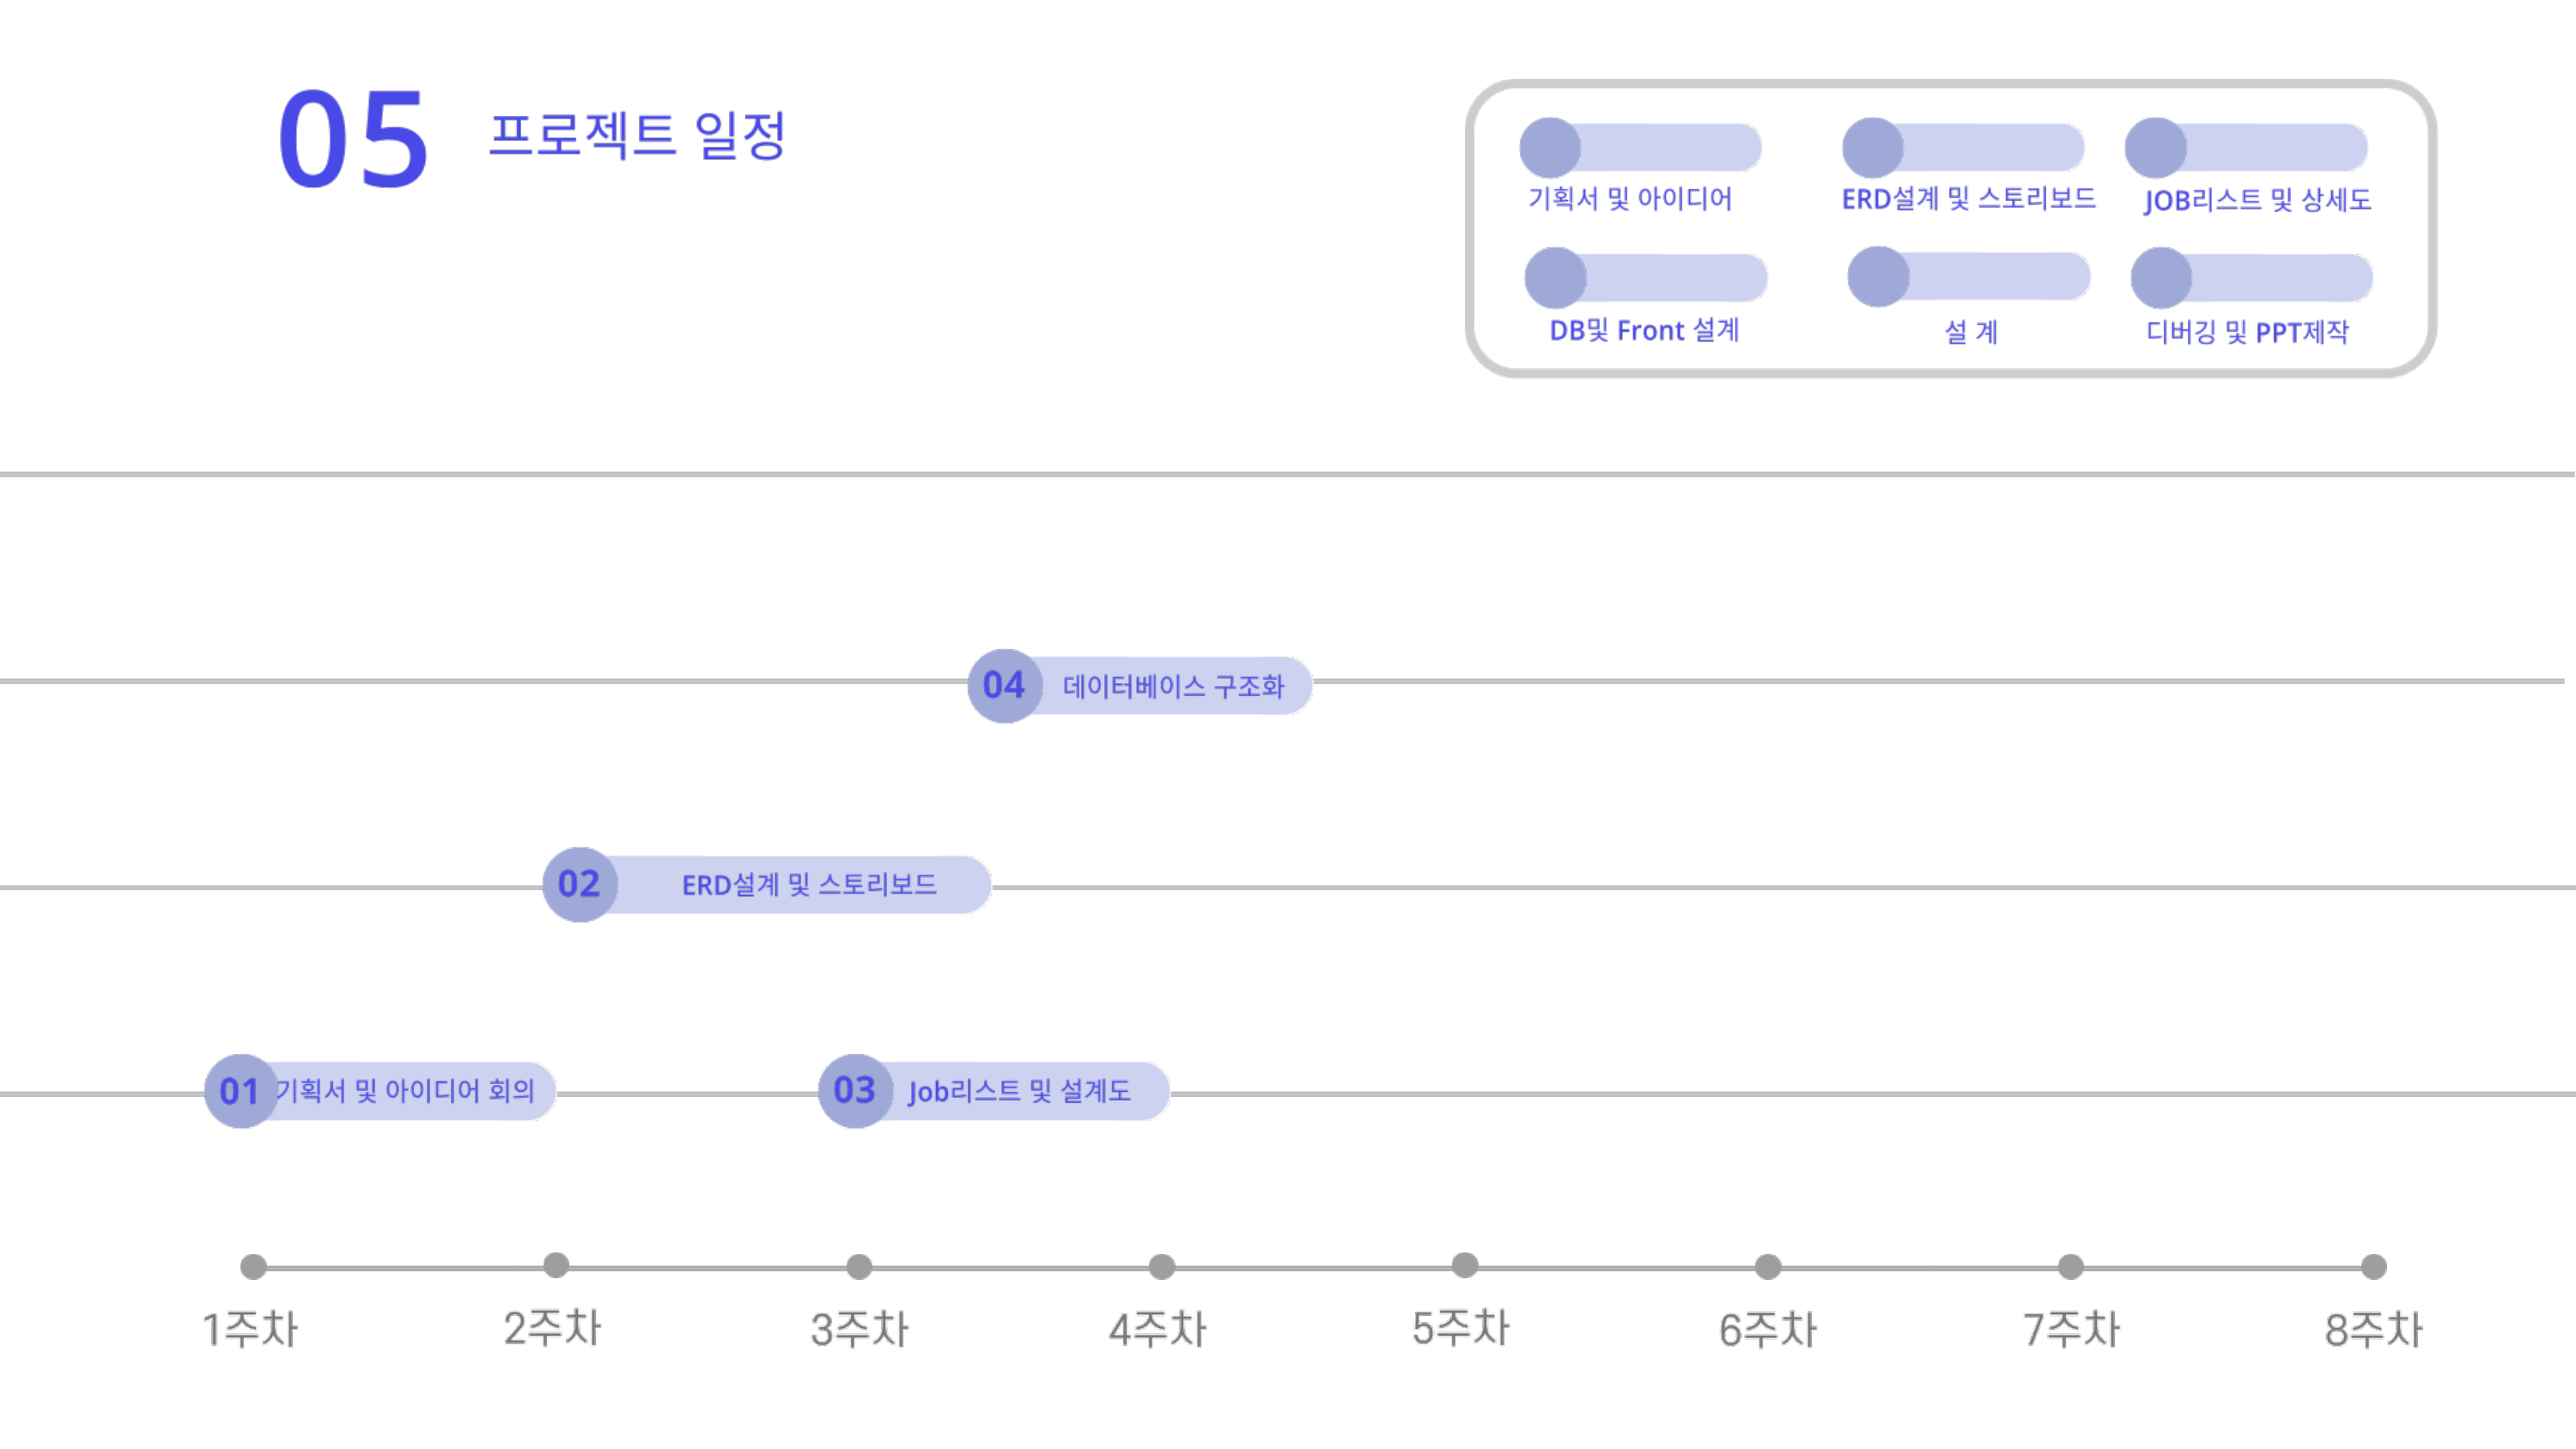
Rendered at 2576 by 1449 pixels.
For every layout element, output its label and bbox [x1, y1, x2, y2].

picture [1316, 886, 2576, 889]
text_box [1303, 0, 1309, 654]
text_box [1285, 0, 1291, 654]
picture [2309, 1287, 2470, 1406]
picture [872, 1266, 1149, 1270]
text_box [2360, 1253, 2387, 1281]
text_box [1452, 1252, 1479, 1278]
text_box [1914, 252, 2092, 301]
picture [184, 1287, 355, 1396]
text_box [542, 918, 619, 924]
text_box [1518, 116, 1582, 174]
picture [1316, 679, 2562, 683]
text_box [284, 1061, 557, 1122]
picture [1291, 1092, 1303, 1096]
picture [222, 21, 811, 249]
picture [794, 1287, 960, 1396]
picture [1272, 1092, 1285, 1096]
picture [1829, 174, 2111, 224]
picture [2132, 309, 2366, 359]
text_box [1268, 723, 1272, 1449]
picture [1479, 1266, 1755, 1270]
picture [1528, 306, 1752, 355]
text_box [1255, 723, 1261, 1449]
text_box [1586, 123, 1764, 173]
picture [819, 1059, 1145, 1120]
picture [1703, 1287, 1869, 1396]
text_box [1465, 79, 2439, 379]
text_box [817, 1053, 895, 1062]
text_box [623, 854, 993, 915]
picture [0, 472, 1255, 476]
text_box [846, 1253, 872, 1281]
text_box [1847, 245, 1911, 308]
picture [0, 886, 542, 889]
picture [1395, 1285, 1561, 1394]
text_box [203, 1123, 280, 1131]
text_box [967, 647, 1044, 655]
text_box [240, 1253, 267, 1281]
text_box [1909, 123, 2087, 173]
picture [0, 1092, 203, 1096]
picture [204, 1059, 547, 1121]
picture [2129, 177, 2387, 228]
picture [544, 853, 617, 913]
text_box [898, 1061, 1171, 1122]
picture [570, 1266, 846, 1270]
picture [1316, 1266, 1452, 1270]
text_box [817, 1125, 895, 1131]
text_box [1255, 0, 1261, 654]
picture [1316, 472, 2573, 476]
text_box [1048, 656, 1314, 717]
text_box [544, 1252, 570, 1279]
picture [267, 1266, 544, 1270]
picture [1171, 1092, 1255, 1096]
text_box [1303, 723, 1309, 1449]
picture [1291, 886, 1303, 889]
picture [1176, 1266, 1255, 1270]
text_box [2124, 116, 2188, 179]
text_box [1755, 1253, 1782, 1281]
text_box [1592, 253, 1769, 303]
text_box [203, 1053, 280, 1067]
picture [993, 886, 1255, 889]
picture [1272, 472, 1285, 476]
text_box [1841, 116, 1905, 173]
picture [486, 1285, 653, 1394]
picture [1515, 175, 1744, 225]
text_box [2057, 1253, 2085, 1281]
picture [1272, 886, 1285, 889]
picture [1291, 472, 1303, 476]
picture [1272, 1266, 1285, 1270]
picture [2006, 1287, 2172, 1396]
text_box [2196, 253, 2374, 303]
picture [677, 861, 951, 911]
text_box [2129, 246, 2193, 310]
text_box [2191, 123, 2369, 173]
text_box [1285, 723, 1291, 1449]
picture [969, 654, 1298, 714]
text_box [1268, 0, 1272, 654]
picture [0, 679, 967, 683]
text_box [1524, 246, 1588, 308]
picture [2085, 1266, 2360, 1270]
picture [1092, 1287, 1255, 1396]
text_box [1149, 1253, 1176, 1281]
text_box [542, 846, 619, 853]
picture [1782, 1266, 2057, 1270]
text_box [967, 719, 1044, 724]
picture [1316, 1092, 2576, 1096]
picture [557, 1092, 817, 1096]
picture [1291, 1266, 1303, 1270]
picture [1856, 309, 2011, 359]
